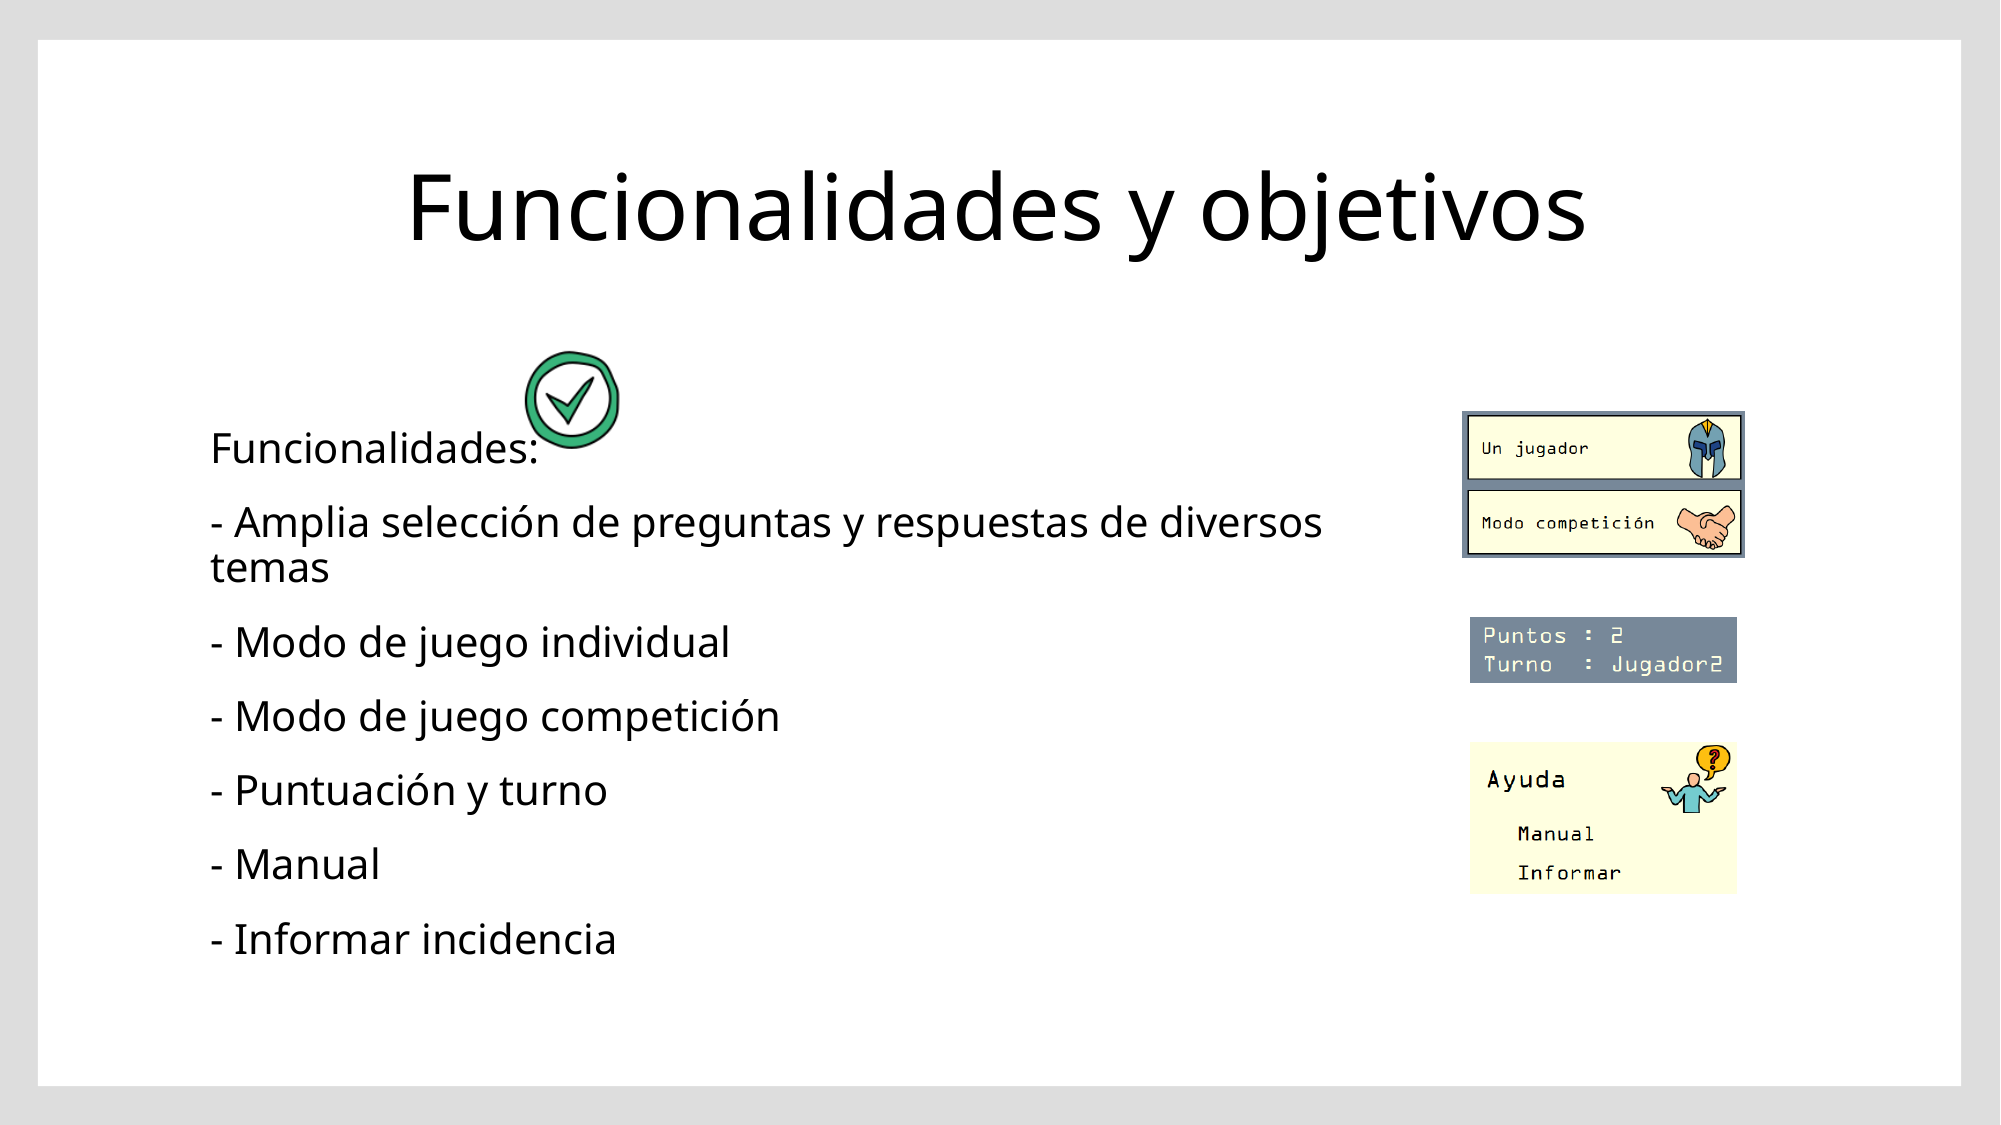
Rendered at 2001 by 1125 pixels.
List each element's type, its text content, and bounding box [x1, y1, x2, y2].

picture [1461, 411, 1745, 558]
picture [1469, 742, 1737, 894]
title Funcionalidades y objetivos [187, 99, 1808, 323]
picture [1469, 617, 1737, 683]
list Funcionalidades: - Amplia selección de preguntas y respuestas de diversos temas - Modo de juego individual - Modo de juego competición - Puntuación y turno - Manual - Informar incidencia [187, 420, 1359, 980]
picture [517, 344, 629, 456]
